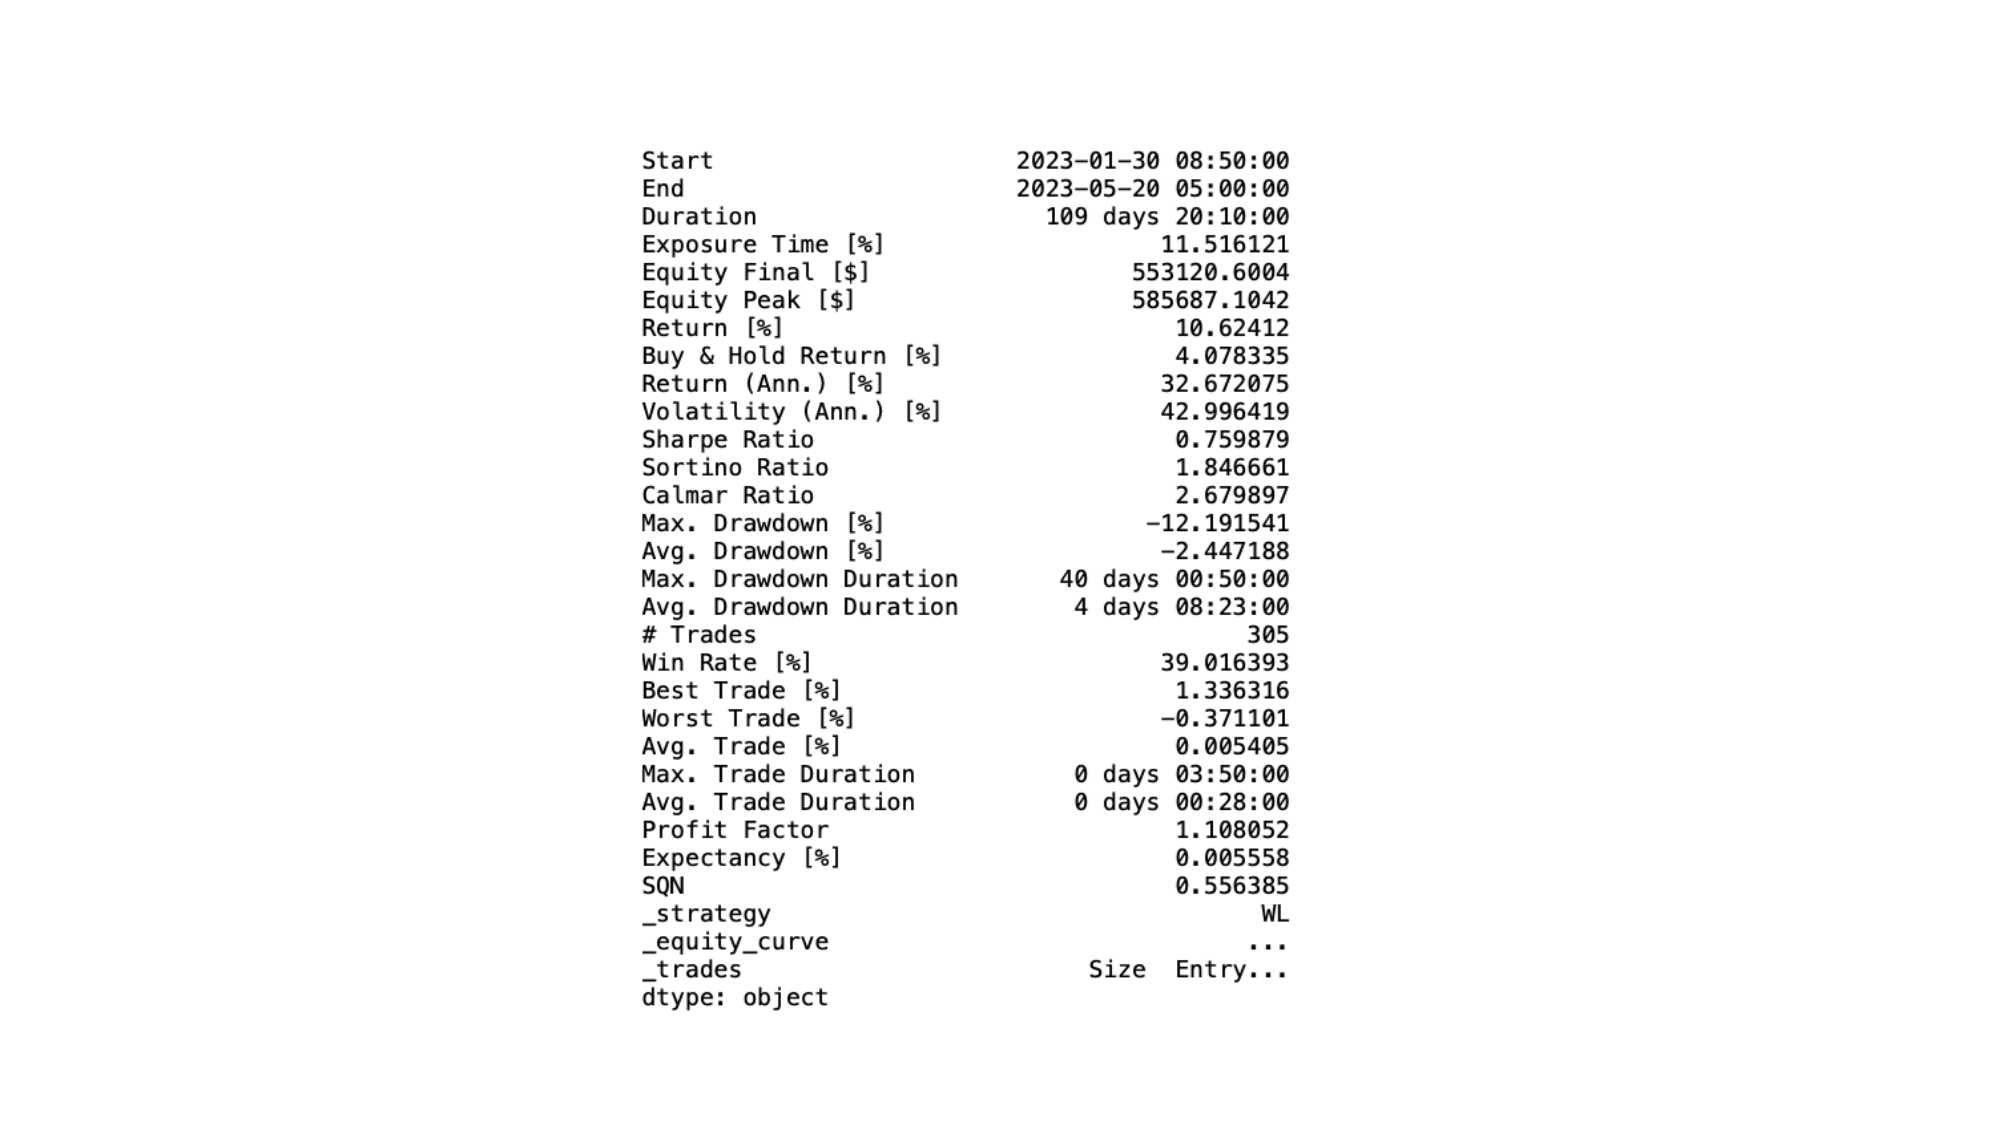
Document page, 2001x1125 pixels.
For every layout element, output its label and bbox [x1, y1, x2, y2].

list [624, 137, 1305, 1028]
